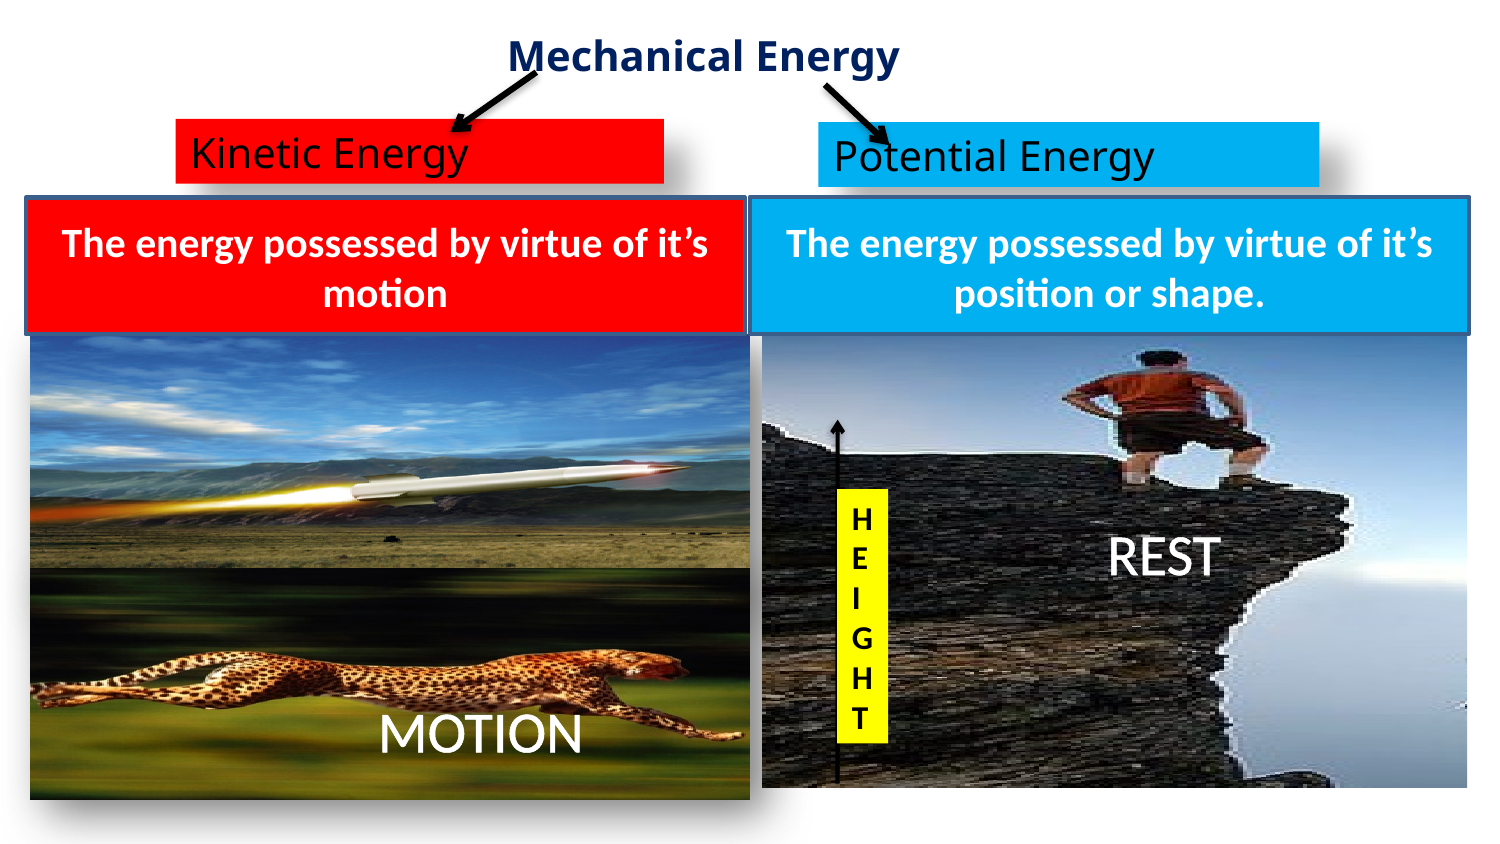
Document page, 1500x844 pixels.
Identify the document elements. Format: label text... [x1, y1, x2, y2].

text_box Potential Energy [818, 122, 1320, 187]
text_box The energy possessed by virtue of it’s position or shape. [748, 195, 1471, 336]
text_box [30, 334, 751, 800]
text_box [824, 84, 890, 146]
text_box Kinetic Energy [175, 118, 664, 184]
picture [761, 333, 1468, 789]
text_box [449, 71, 537, 133]
text_box The energy possessed by virtue of it’s motion [24, 195, 747, 336]
text_box Mechanical Energy [492, 22, 1013, 87]
text_box v2 = u2 + 2as [659, 603, 751, 607]
